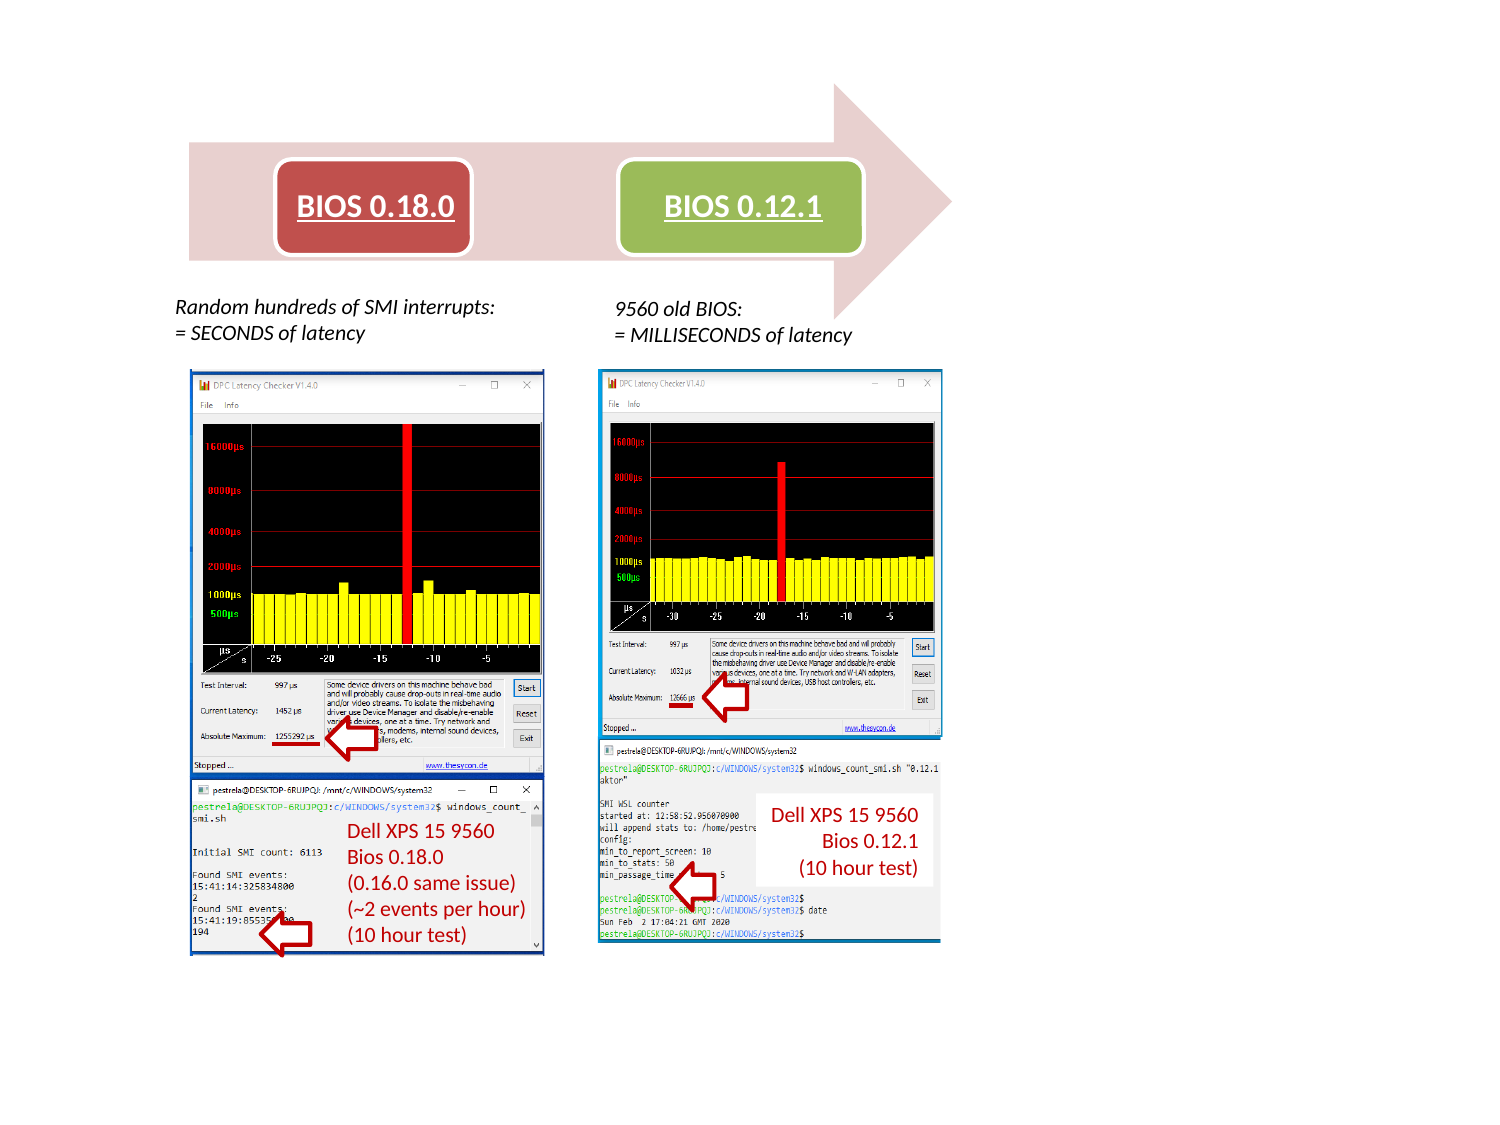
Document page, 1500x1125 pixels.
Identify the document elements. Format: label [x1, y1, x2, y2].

text_box [120, 83, 1019, 984]
